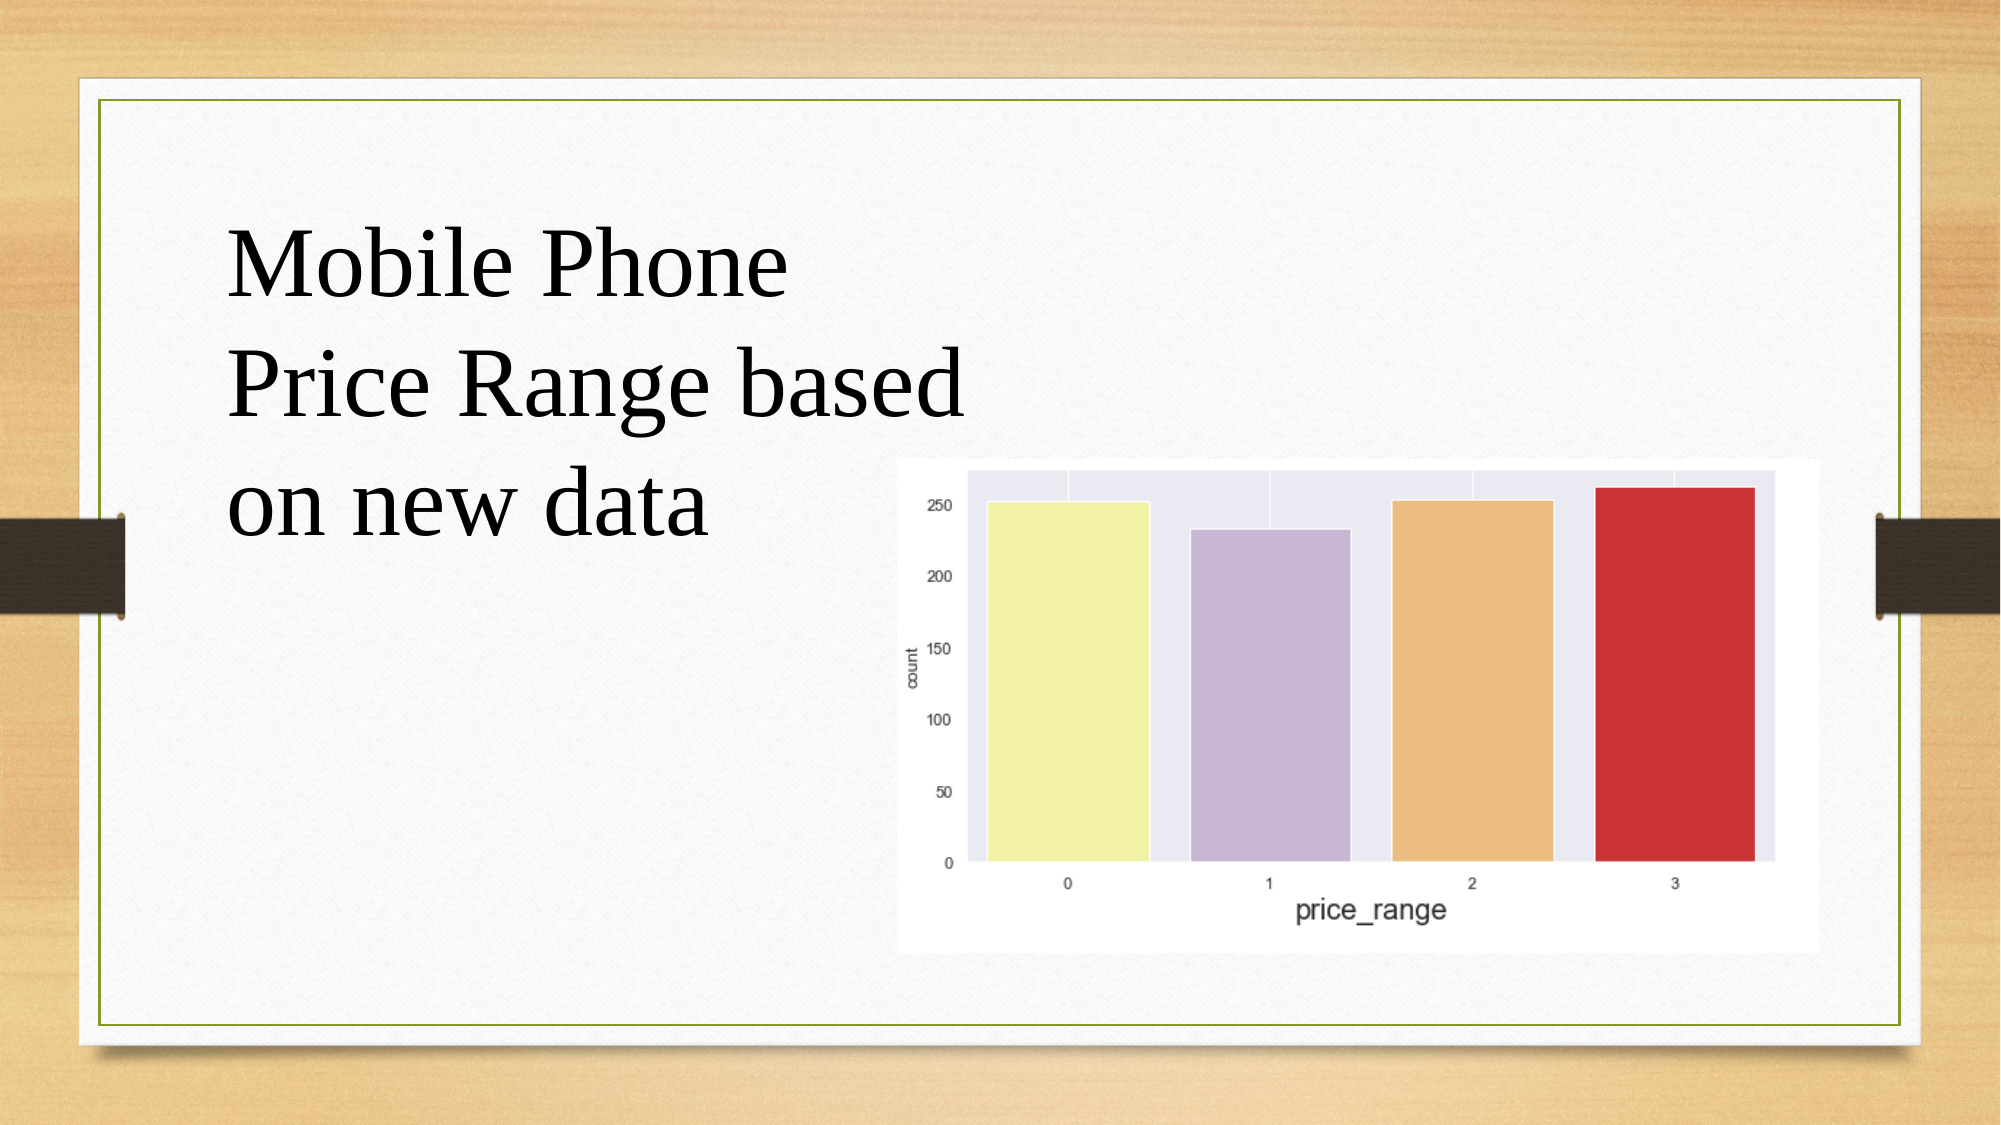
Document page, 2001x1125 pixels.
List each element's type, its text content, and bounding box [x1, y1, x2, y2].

picture [0, 0, 2001, 1125]
text_box Mobile Phone Price Range based on new data [211, 188, 984, 564]
